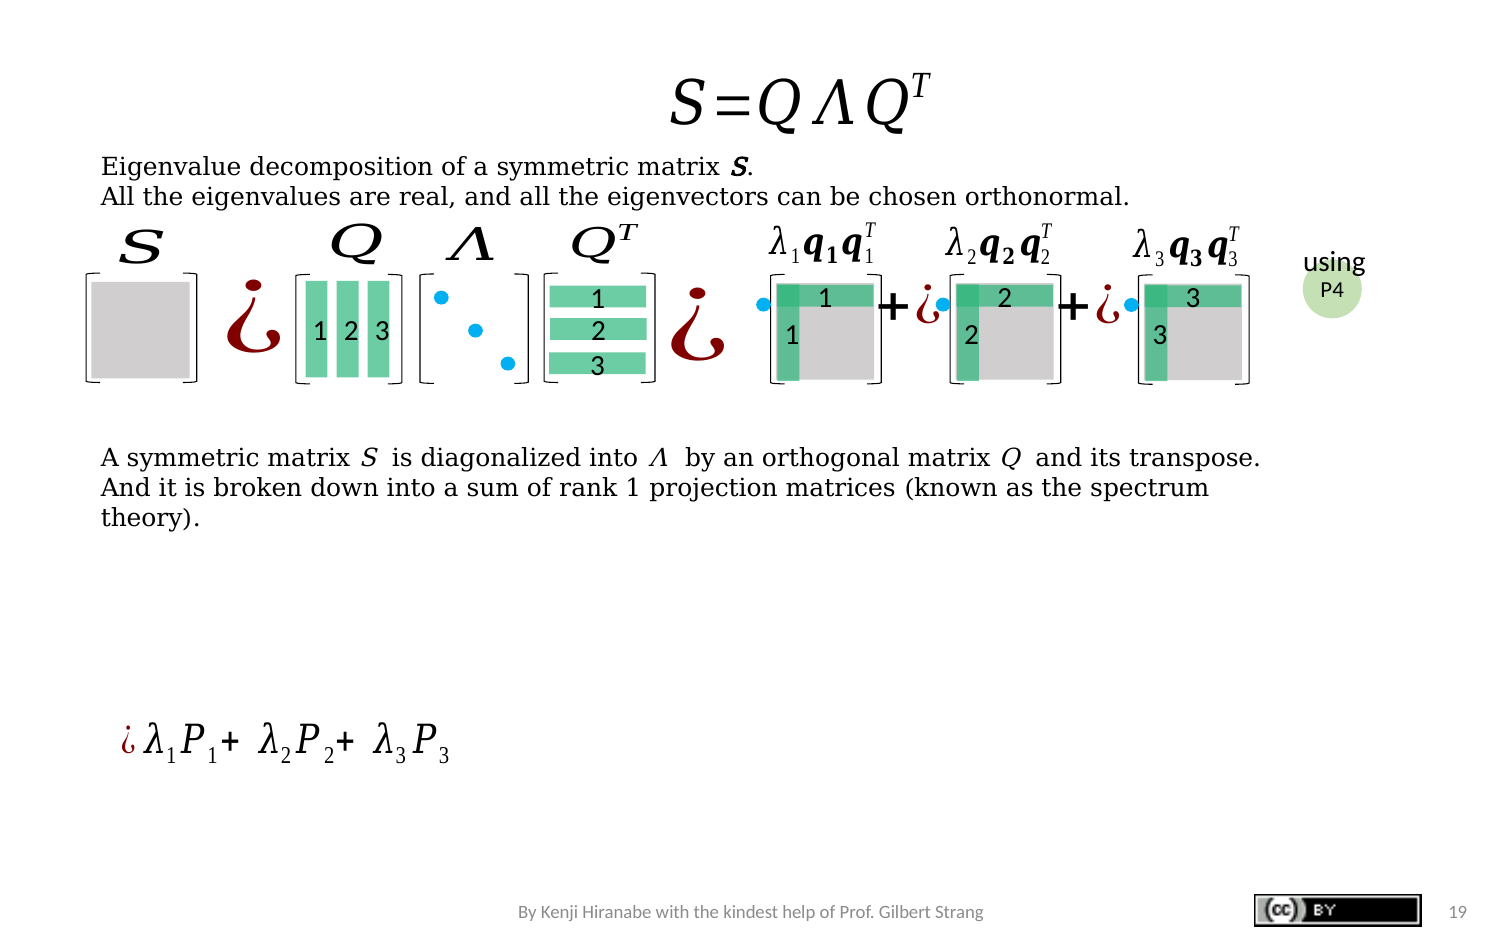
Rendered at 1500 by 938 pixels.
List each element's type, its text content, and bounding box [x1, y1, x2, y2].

text_box A symmetric matrix S is diagonalized into Λ by an orthogonal matrix Q and its transpose. And it is broken down into a sum of rank 1 projection matrices (known as the spectrum theory). [86, 434, 1308, 539]
footer By Kenji Hiranabe with the kindest help of Prof. Gilbert Strang [453, 885, 1049, 936]
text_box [86, 216, 1382, 385]
slide_number 19 [1144, 885, 1483, 936]
text_box Eigenvalue decomposition of a symmetric matrix S. All the eigenvalues are real, and all the eigenvectors can be chosen orthonormal. [86, 142, 1308, 216]
